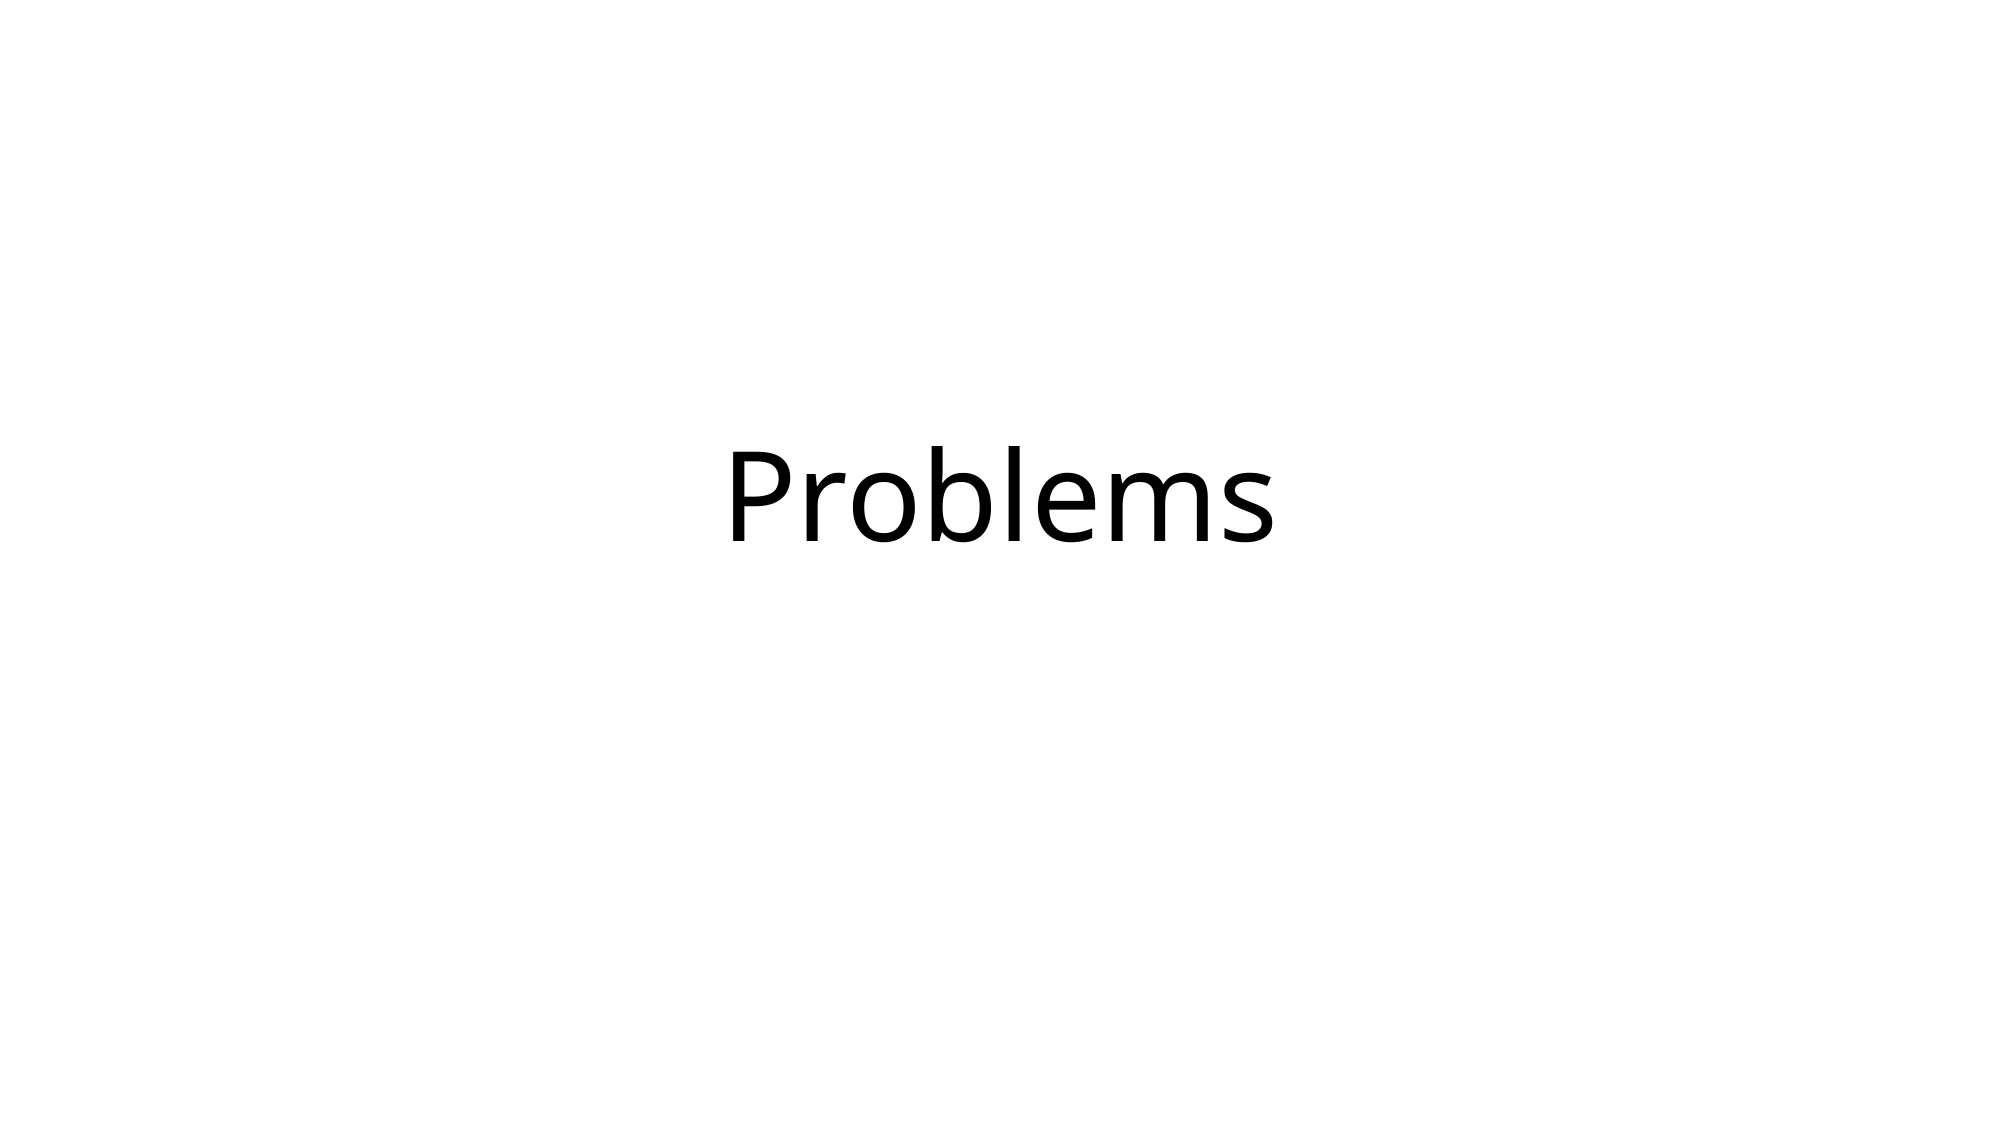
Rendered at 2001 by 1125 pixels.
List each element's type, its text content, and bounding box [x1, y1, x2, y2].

title Problems [249, 184, 1750, 576]
